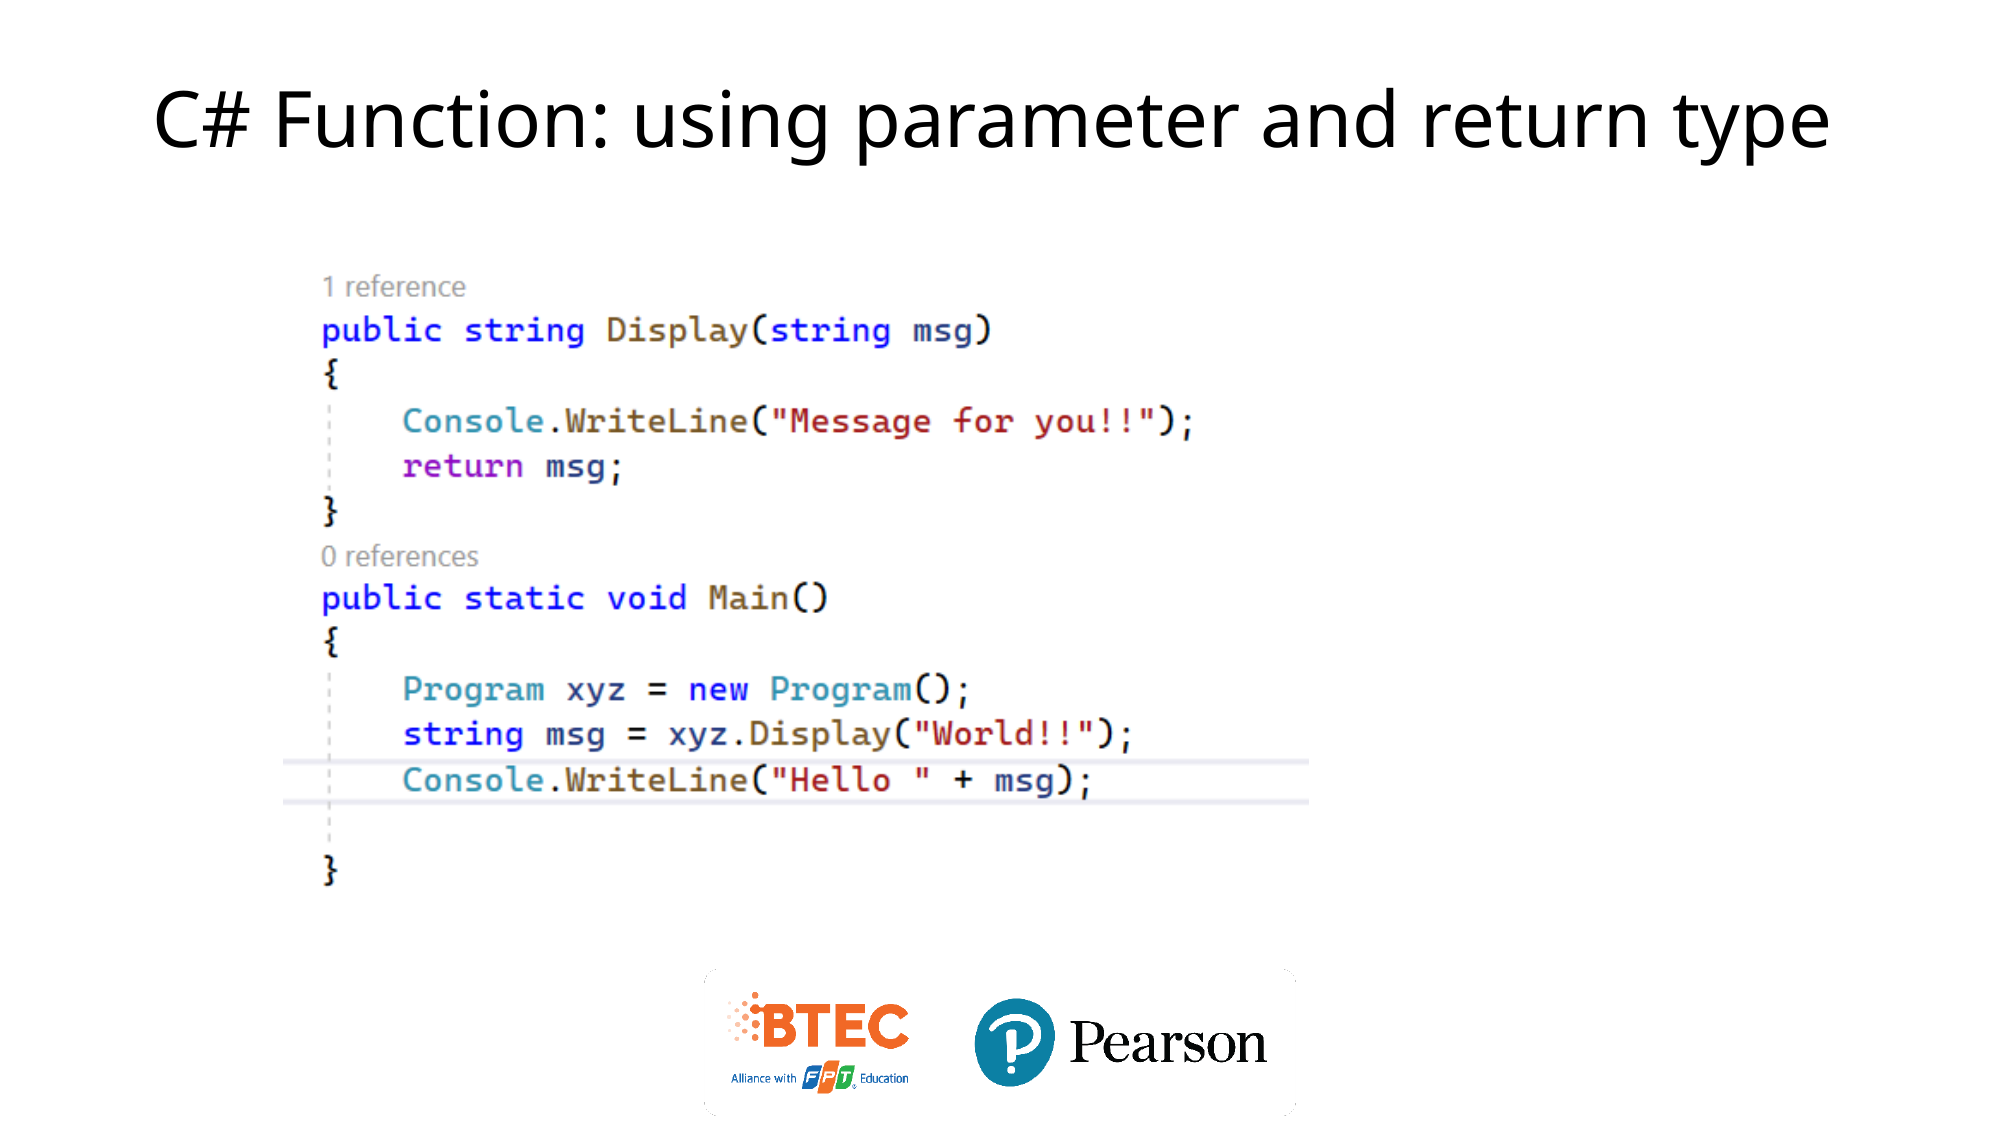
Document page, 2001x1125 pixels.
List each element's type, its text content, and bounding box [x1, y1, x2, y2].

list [283, 254, 1309, 905]
title C# Function: using parameter and return type [137, 59, 1863, 278]
picture [691, 956, 1309, 1125]
